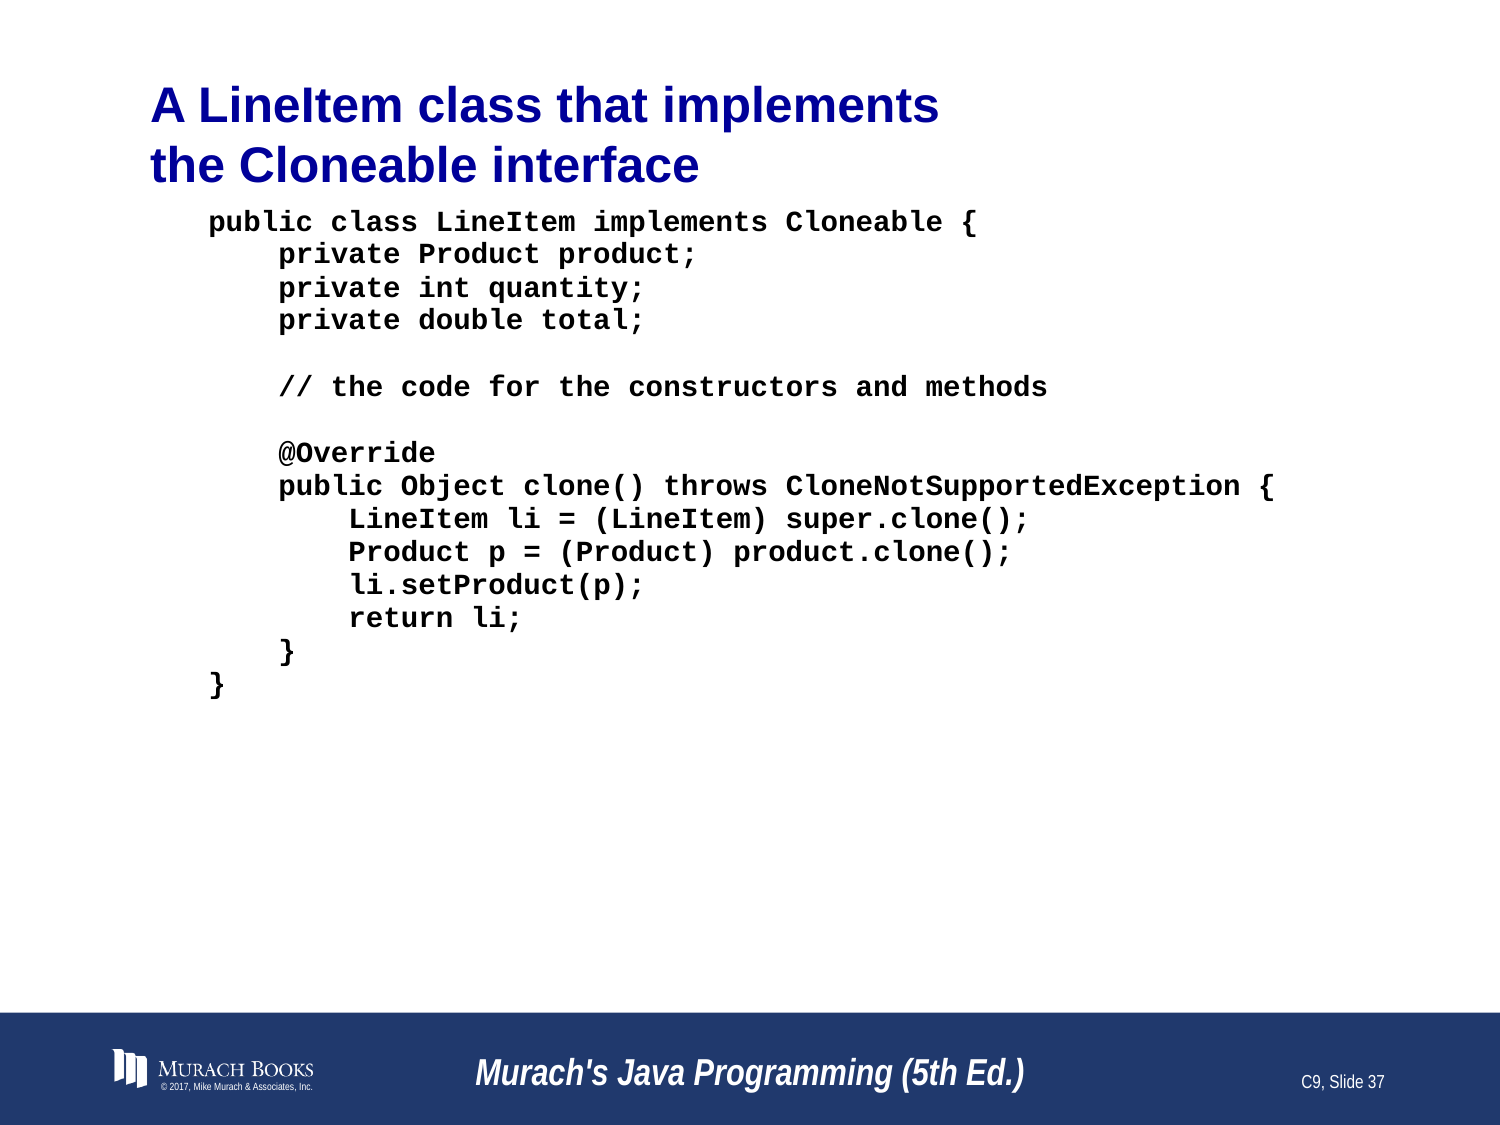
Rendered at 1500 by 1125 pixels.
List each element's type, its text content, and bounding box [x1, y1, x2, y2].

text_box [150, 206, 1350, 713]
title A LineItem class that implements the Cloneable interface [150, 72, 1350, 194]
footer © 2017, Mike Murach & Associates, Inc. [12, 1025, 463, 1100]
slide_number C9, Slide 37 [1087, 1025, 1400, 1100]
slide_number Murach's Java Programming (5th Ed.) [463, 1025, 1050, 1100]
